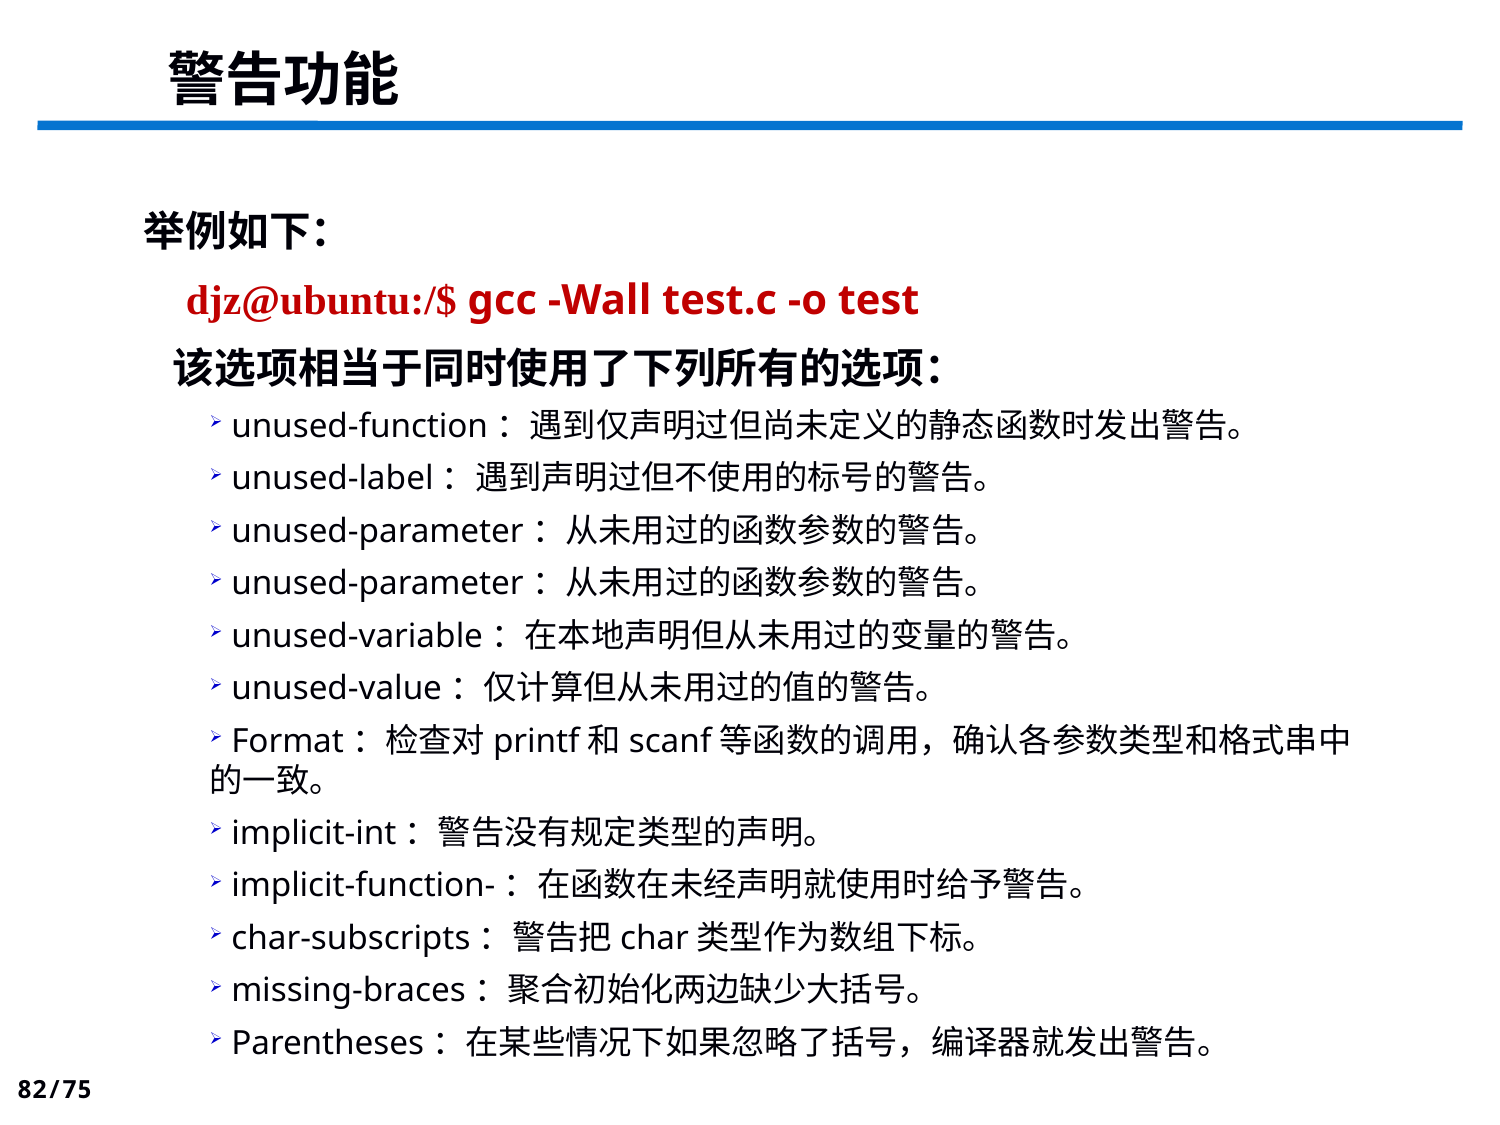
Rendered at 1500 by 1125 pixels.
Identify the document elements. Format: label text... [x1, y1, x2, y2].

text_box 警告功能 [152, 30, 1360, 124]
list 举例如下： djz@ubuntu:/$ gcc -Wall test.c -o test 该选项相当于同时使用了下列所有的选项： unused-function：遇到仅声明过但尚未定义的静态函数时发出警告。 unused-label：遇到声明过但不使用的标号的警告。 unused-parameter：从未用过的函数参数的警告。 unused-parameter：从未用过的函数参数的警告。 unused-variable：在本地声明但从未用过的变量的警告。 unused-value：仅计算但从未用过的值的警告。 Format：检查对printf和scanf等函数的调用，确认各参数类型和格式串中的一致。 implicit-int：警告没有规定类型的声明。 implicit-function-：在函数在未经声明就使用时给予警告。 char-subscripts：警告把char类型作为数组下标。 missing-braces：聚合初始化两边缺少大括号。 Parentheses：在某些情况下如果忽略了括号，编译器就发出警告。 [128, 187, 1377, 1091]
